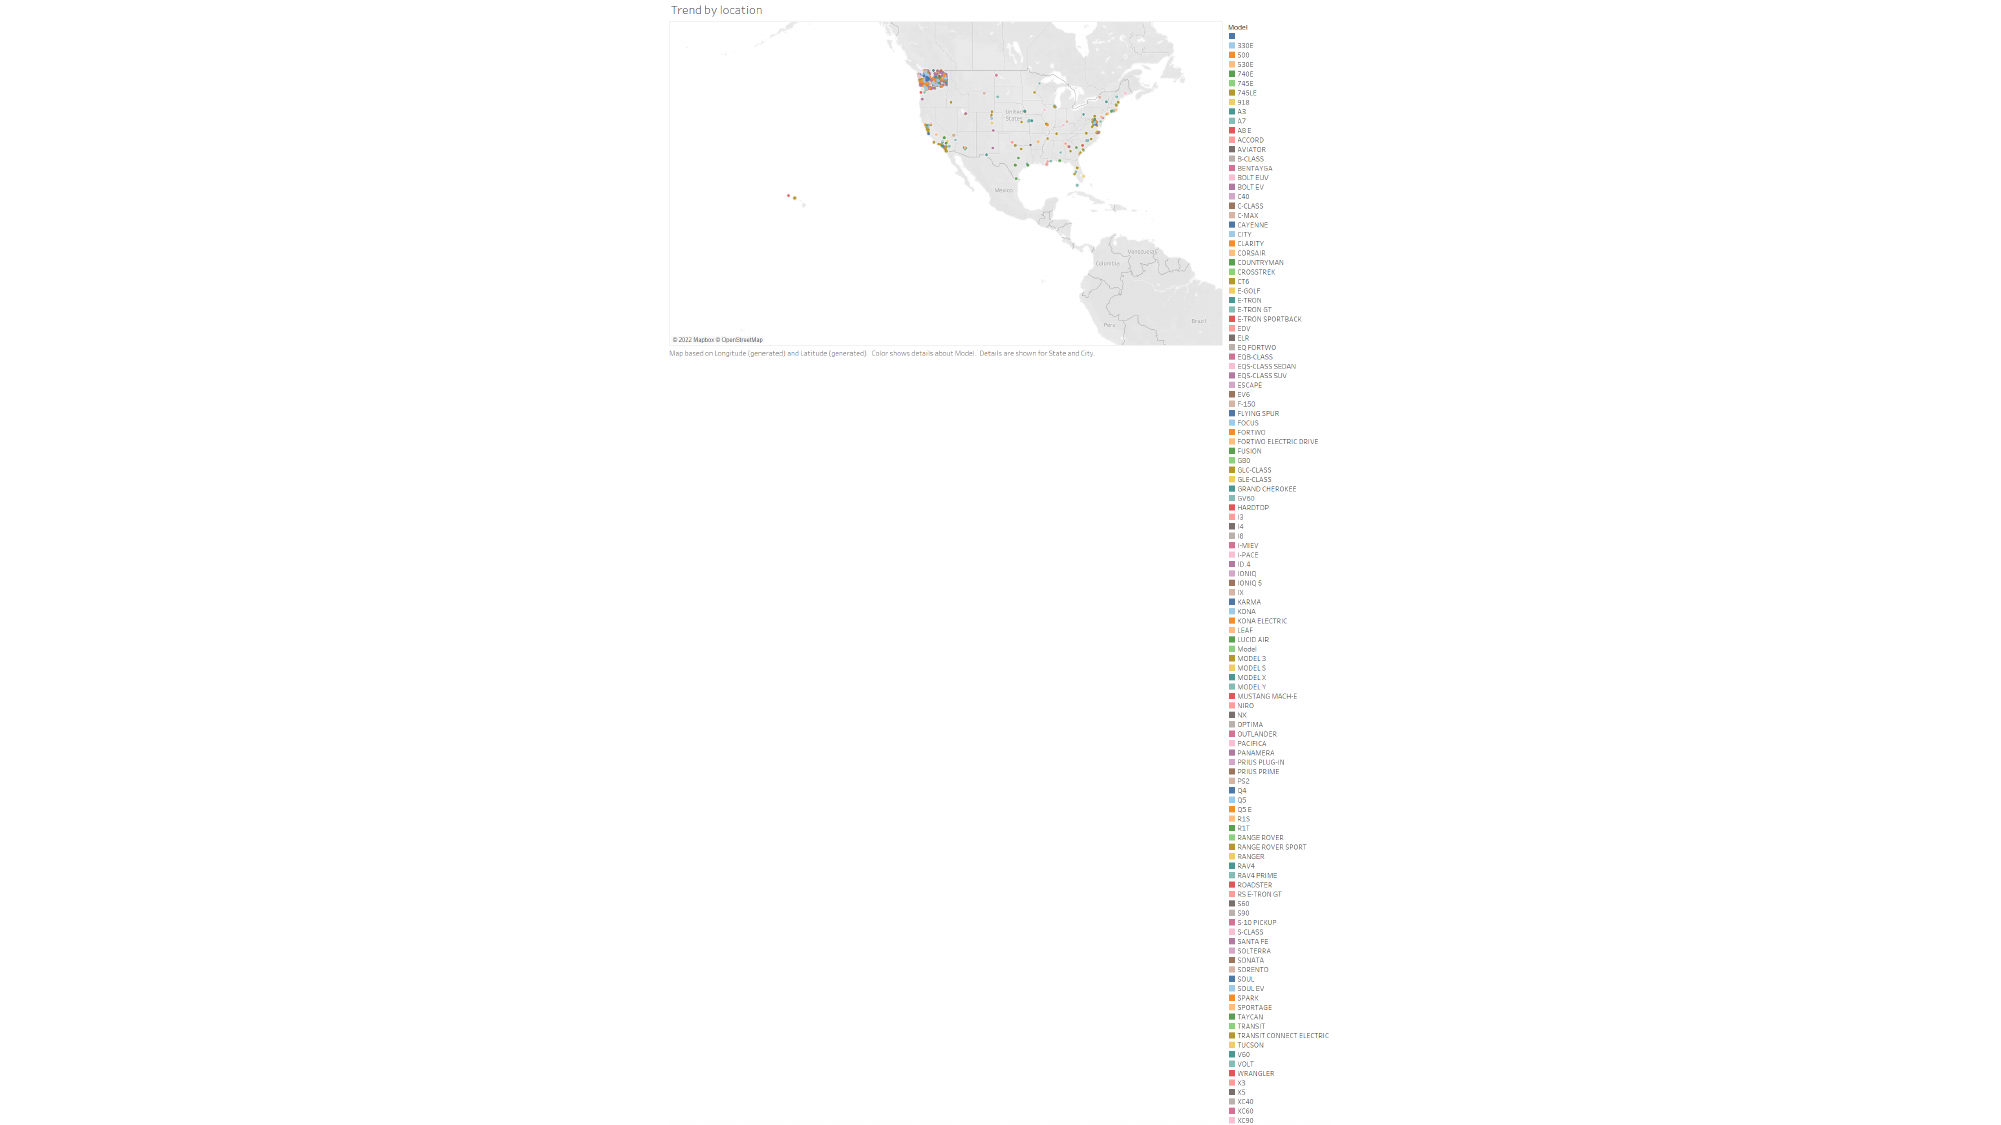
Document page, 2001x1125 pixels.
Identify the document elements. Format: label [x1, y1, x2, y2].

picture [669, 0, 1331, 1125]
